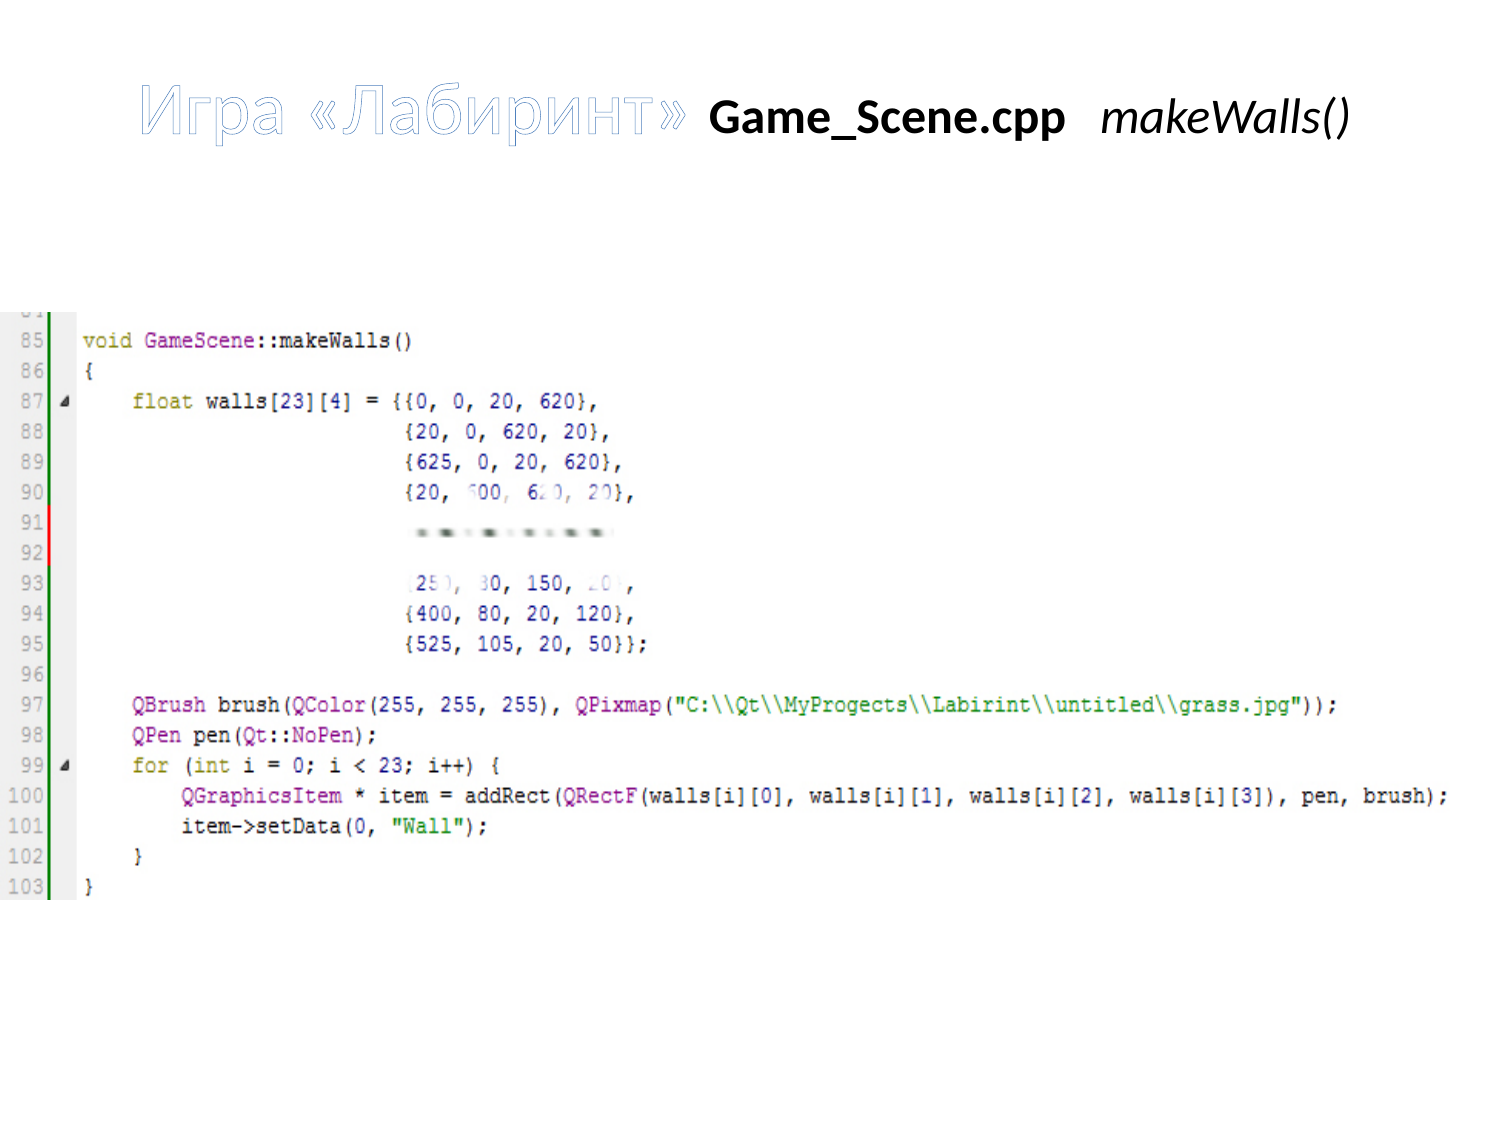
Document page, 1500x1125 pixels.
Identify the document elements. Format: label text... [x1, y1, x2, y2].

title Игра «Лабиринт» Game_Scene.cpp makeWalls() [75, 45, 1425, 163]
picture [0, 312, 1451, 901]
